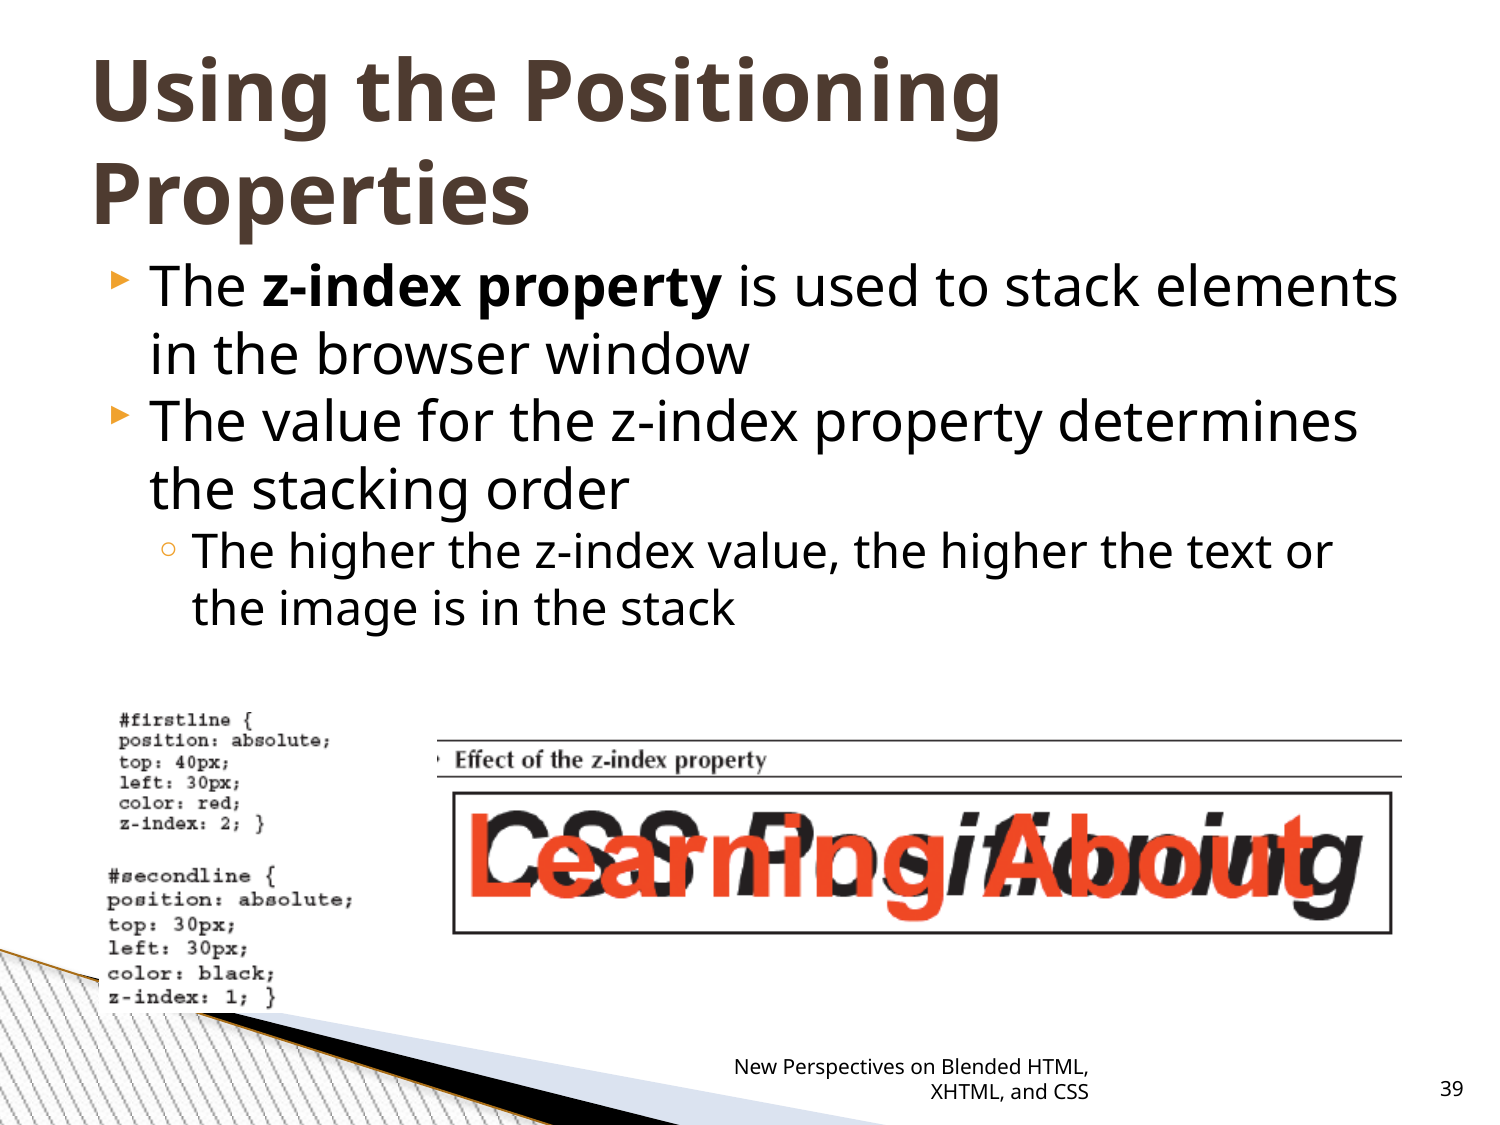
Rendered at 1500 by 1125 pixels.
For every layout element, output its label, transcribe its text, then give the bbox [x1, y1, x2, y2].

text_box The z-index property is used to stack elements in the browser window The value for the z-index property determines the stacking order The higher the z-index value, the higher the text or the image is in the stack [75, 243, 1425, 986]
picture [437, 737, 1402, 941]
picture [0, 862, 543, 1125]
text_box New Perspectives on Blended HTML, XHTML, and CSS [718, 1051, 1105, 1111]
picture [112, 712, 333, 840]
text_box Using the Positioning Properties [75, 45, 1425, 233]
text_box <number> [1418, 1051, 1479, 1111]
